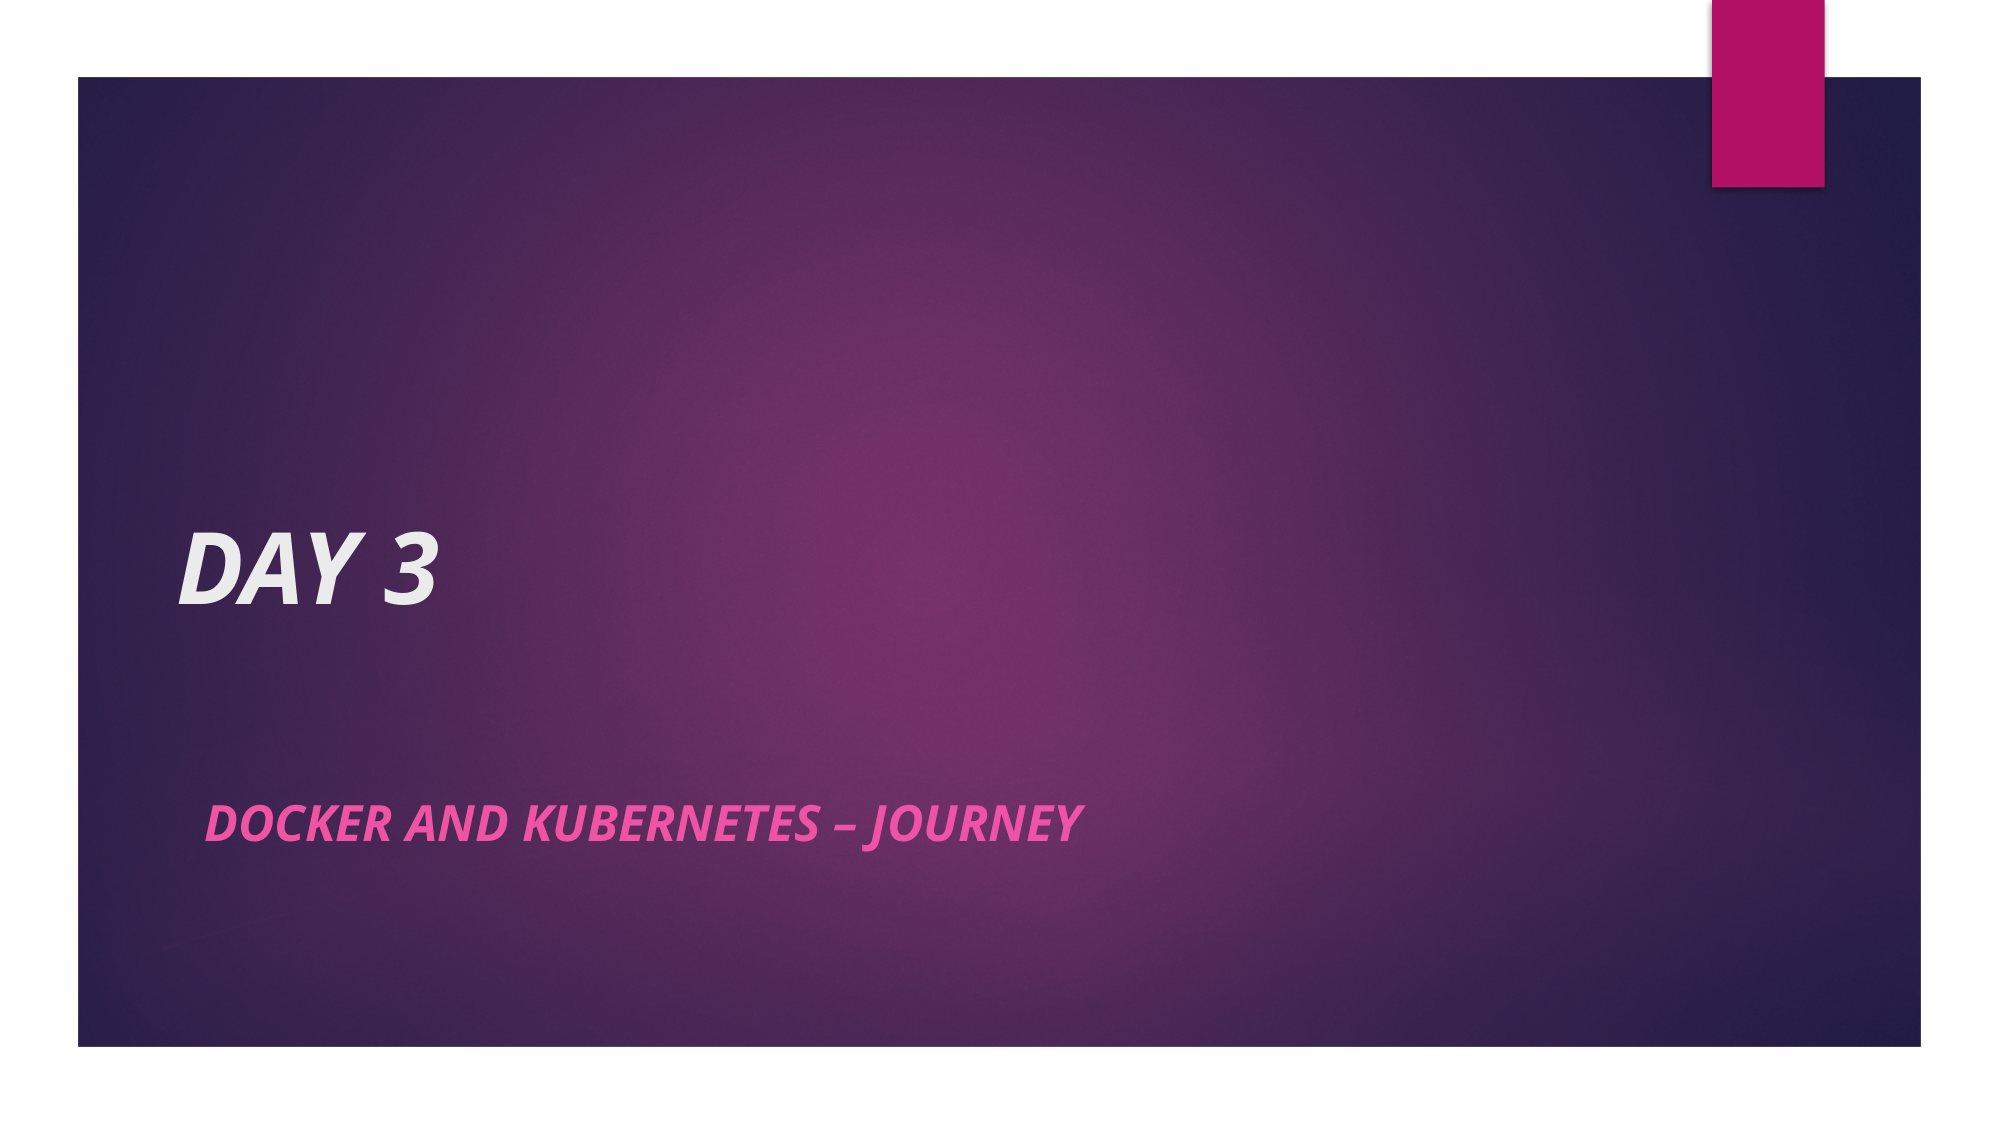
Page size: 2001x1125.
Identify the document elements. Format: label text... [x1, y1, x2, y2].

title DAY 3 [161, 344, 1609, 784]
subtitle docker and Kubernetes – Journey [189, 783, 1638, 925]
